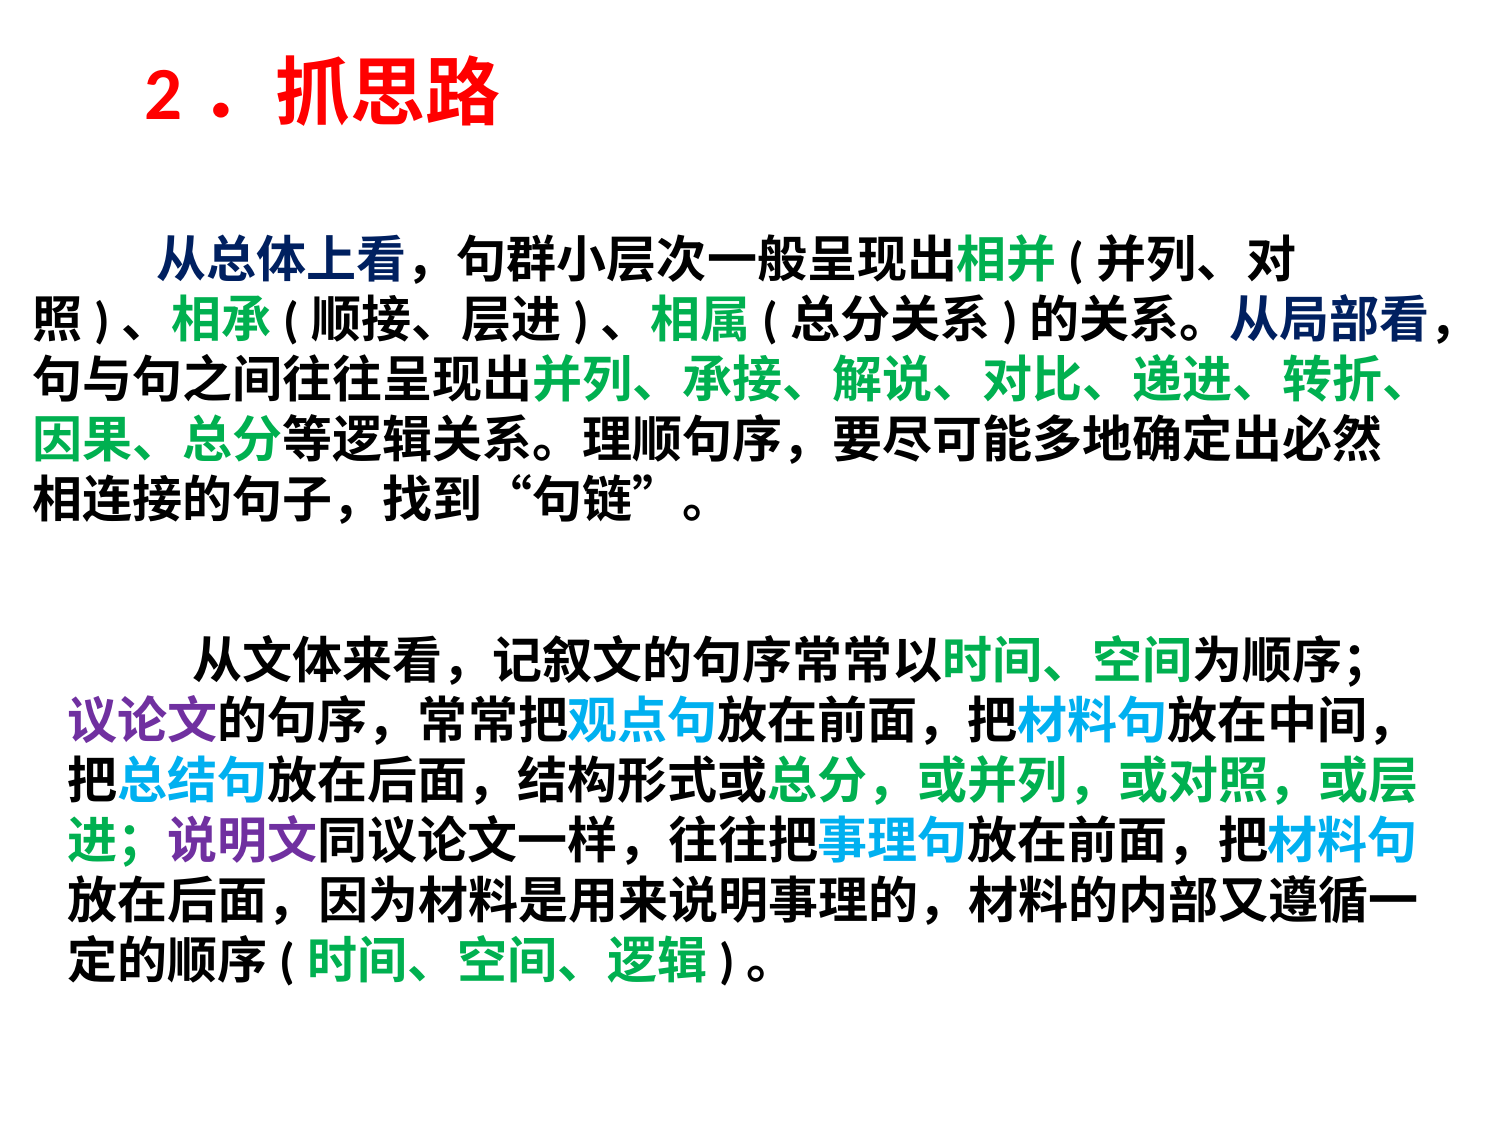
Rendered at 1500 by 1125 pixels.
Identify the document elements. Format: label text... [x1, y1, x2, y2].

text_box 2．抓思路 [129, 36, 515, 142]
text_box 从文体来看，记叙文的句序常常以时间、空间为顺序； 议论文的句序，常常把观点句放在前面，把材料句放在中间，把总结句放在后面，结构形式或总分，或并列，或对照，或层进；说明文同议论文一样，往往把事理句放在前面，把材料句放在后面，因为材料是用来说明事理的，材料的内部又遵循一定的顺序(时间、空间、逻辑)。 [53, 621, 1447, 997]
text_box 从总体上看，句群小层次一般呈现出相并(并列、对照)、相承(顺接、层进)、相属(总分关系)的关系。从局部看，句与句之间往往呈现出并列、承接、解说、对比、递进、转折、因果、总分等逻辑关系。理顺句序，要尽可能多地确定出必然相连接的句子，找到“句链”。 [17, 219, 1447, 535]
